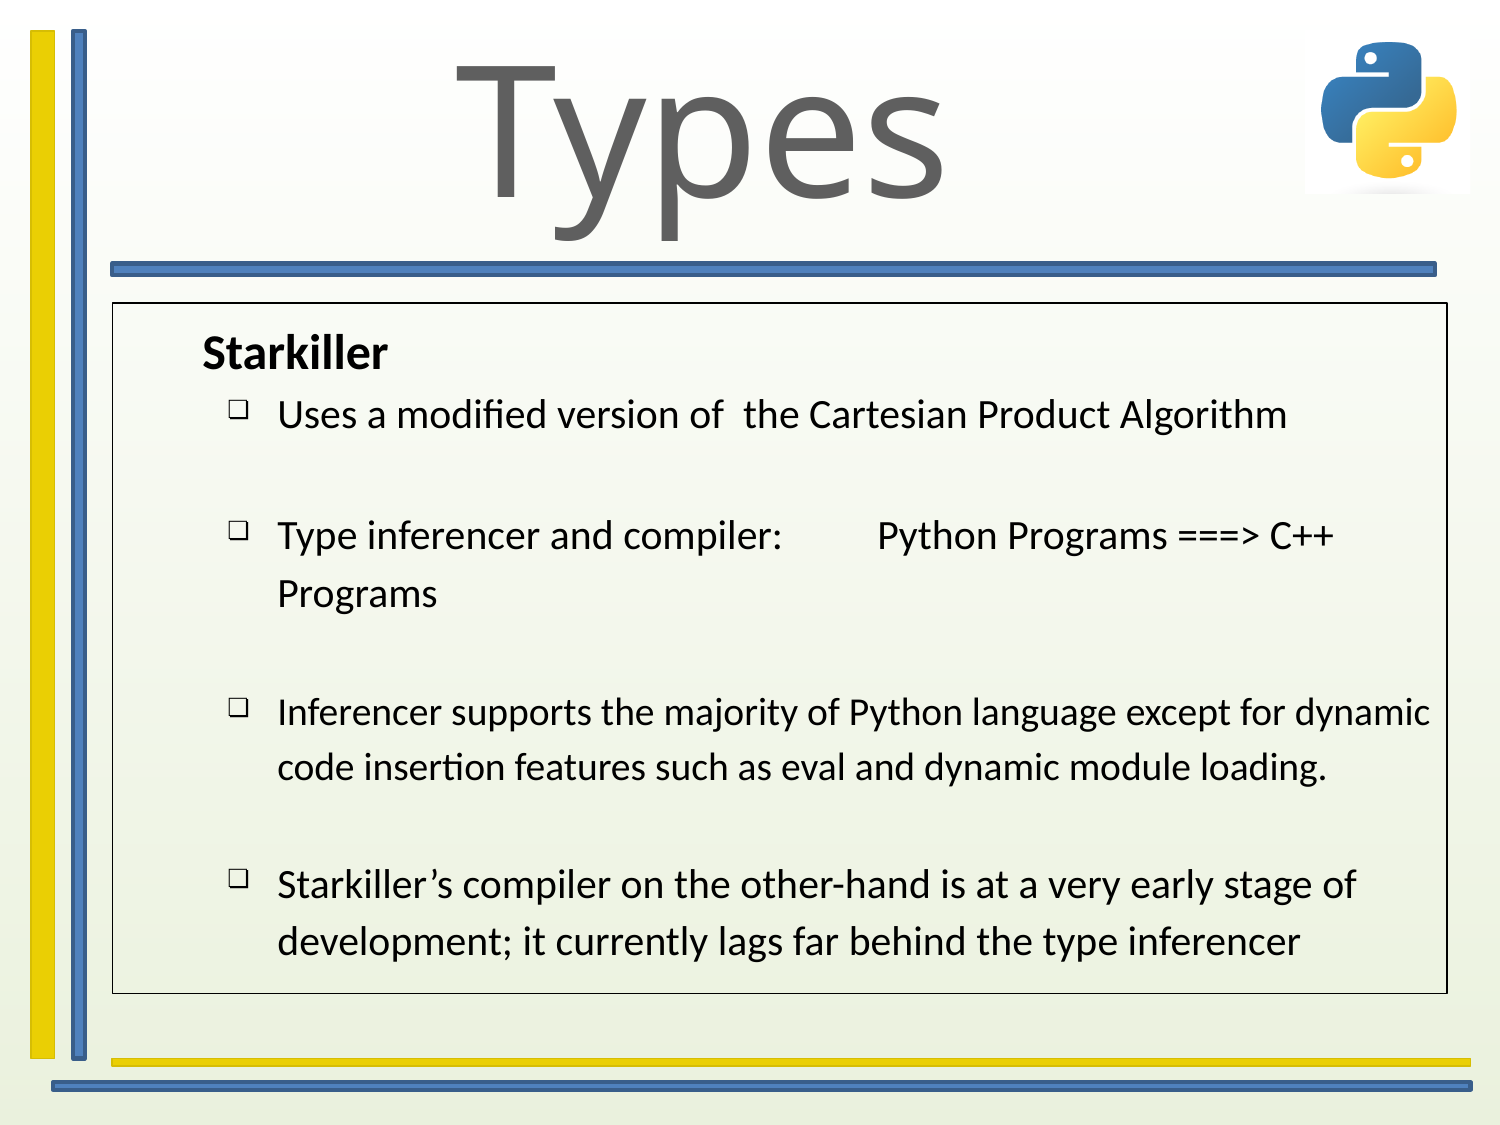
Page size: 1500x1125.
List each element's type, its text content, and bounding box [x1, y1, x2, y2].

text_box [73, 30, 85, 1059]
text_box [1305, 30, 1471, 194]
list Starkiller Uses a modified version of the Cartesian Product Algorithm Type inferencer and compiler: Python Programs ===> C++ Programs Inferencer supports the majority of Python language except for dynamic code insertion features such as eval and dynamic module loading. Starkiller’s compiler on the other-hand is at a very early stage of development; it currently lags far behind the type inferencer [112, 303, 1448, 994]
text_box [53, 1082, 1471, 1090]
text_box [112, 1058, 1471, 1067]
text_box [112, 263, 1435, 276]
title Types [135, 30, 1270, 219]
text_box [30, 30, 55, 1059]
